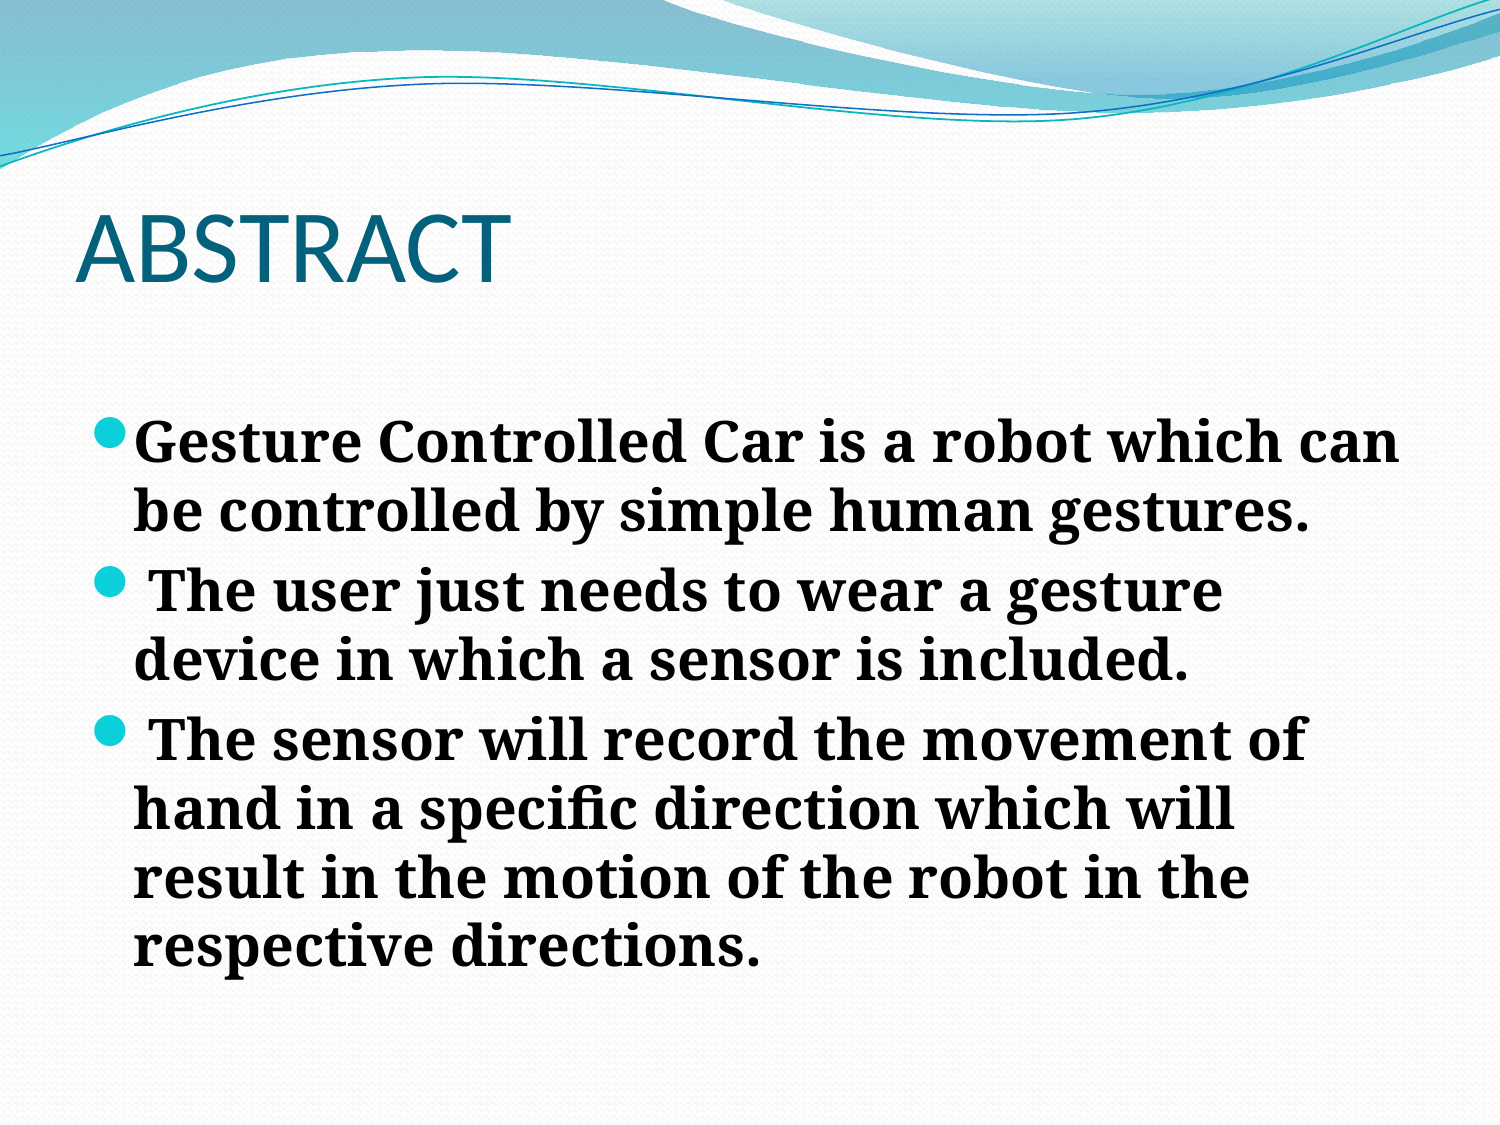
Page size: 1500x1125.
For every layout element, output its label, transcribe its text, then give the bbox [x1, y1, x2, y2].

list Gesture Controlled Car is a robot which can be controlled by simple human gestures. The user just needs to wear a gesture device in which a sensor is included. The sensor will record the movement of hand in a specific direction which will result in the motion of the robot in the respective directions. [75, 317, 1425, 1038]
title ABSTRACT [75, 115, 1425, 303]
